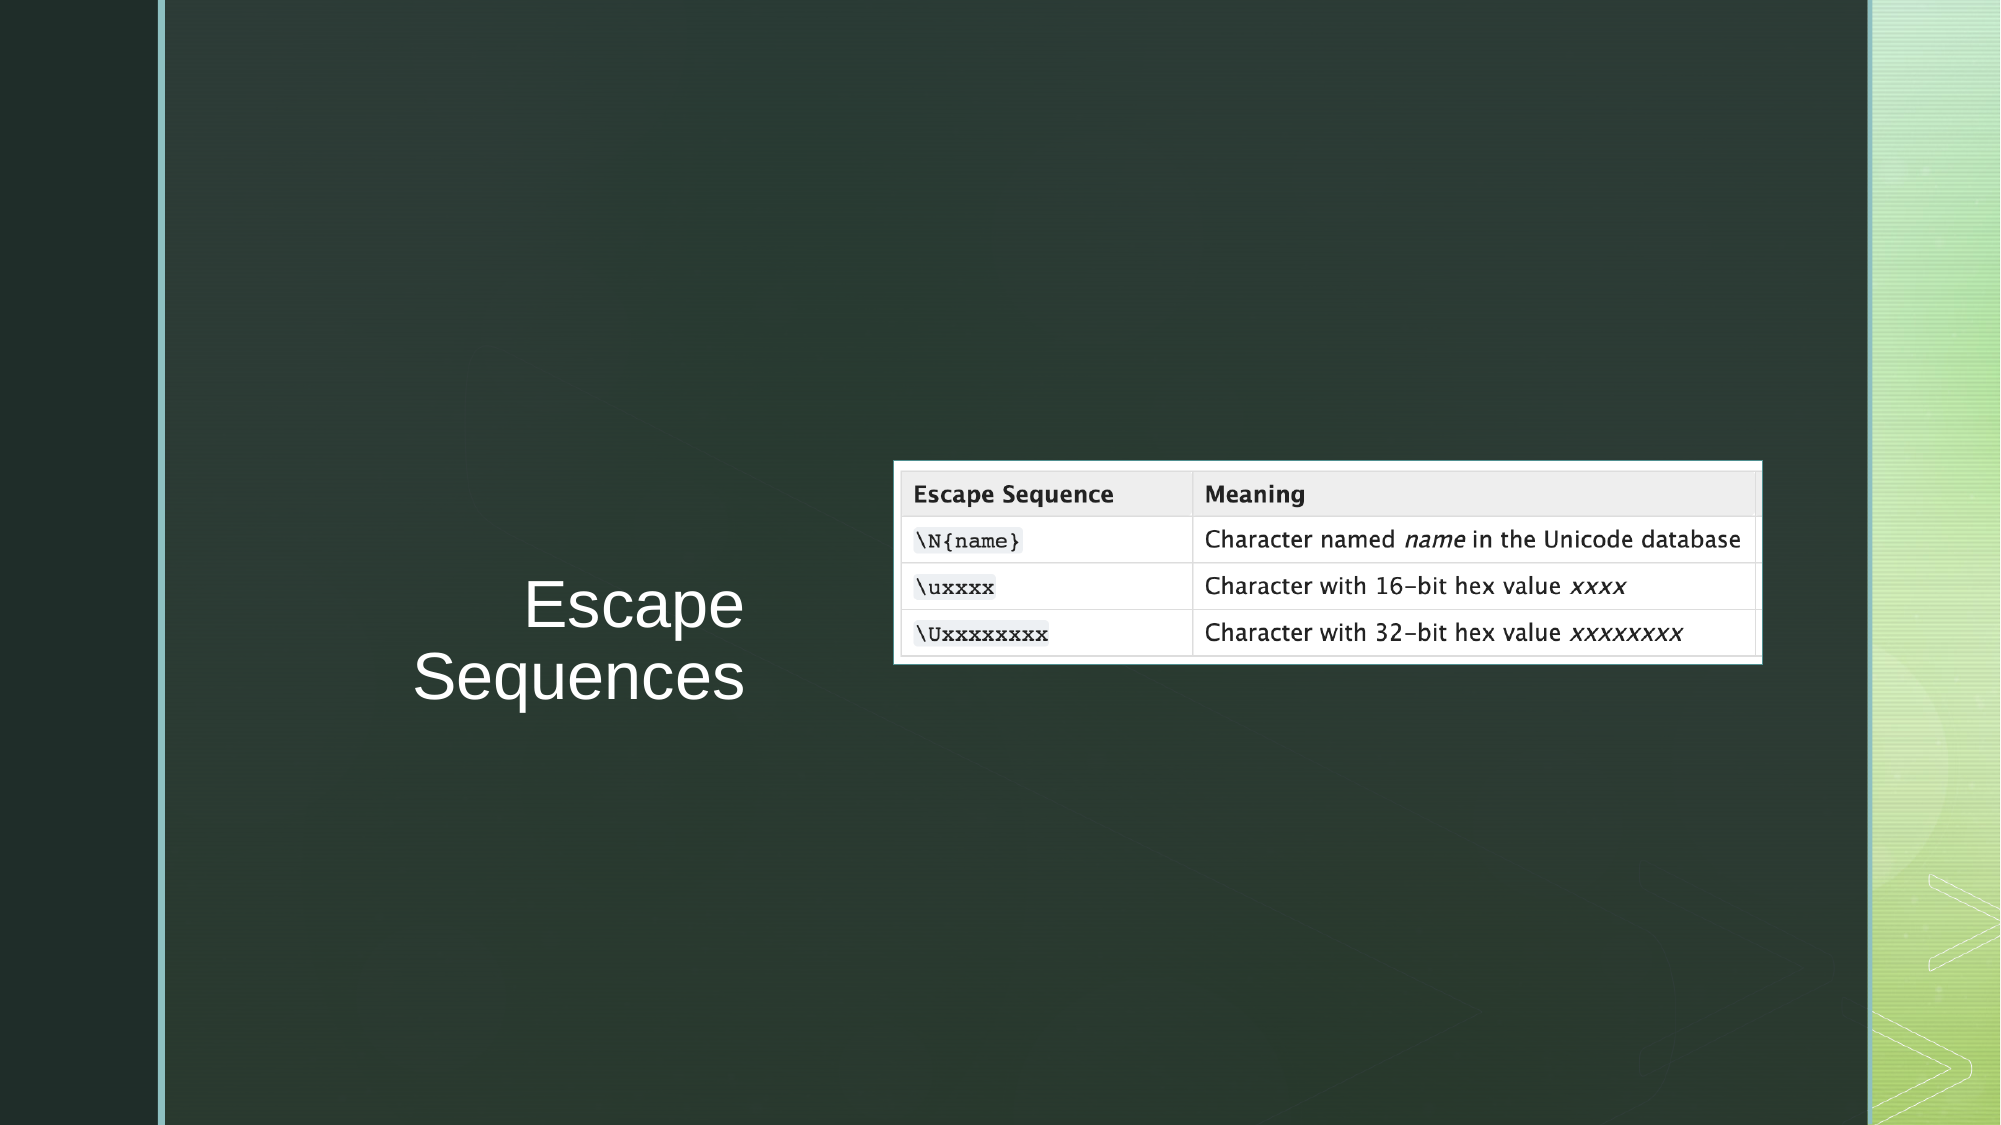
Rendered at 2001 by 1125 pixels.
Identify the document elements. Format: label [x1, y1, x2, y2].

list [892, 460, 1763, 665]
picture [0, 0, 2001, 1125]
